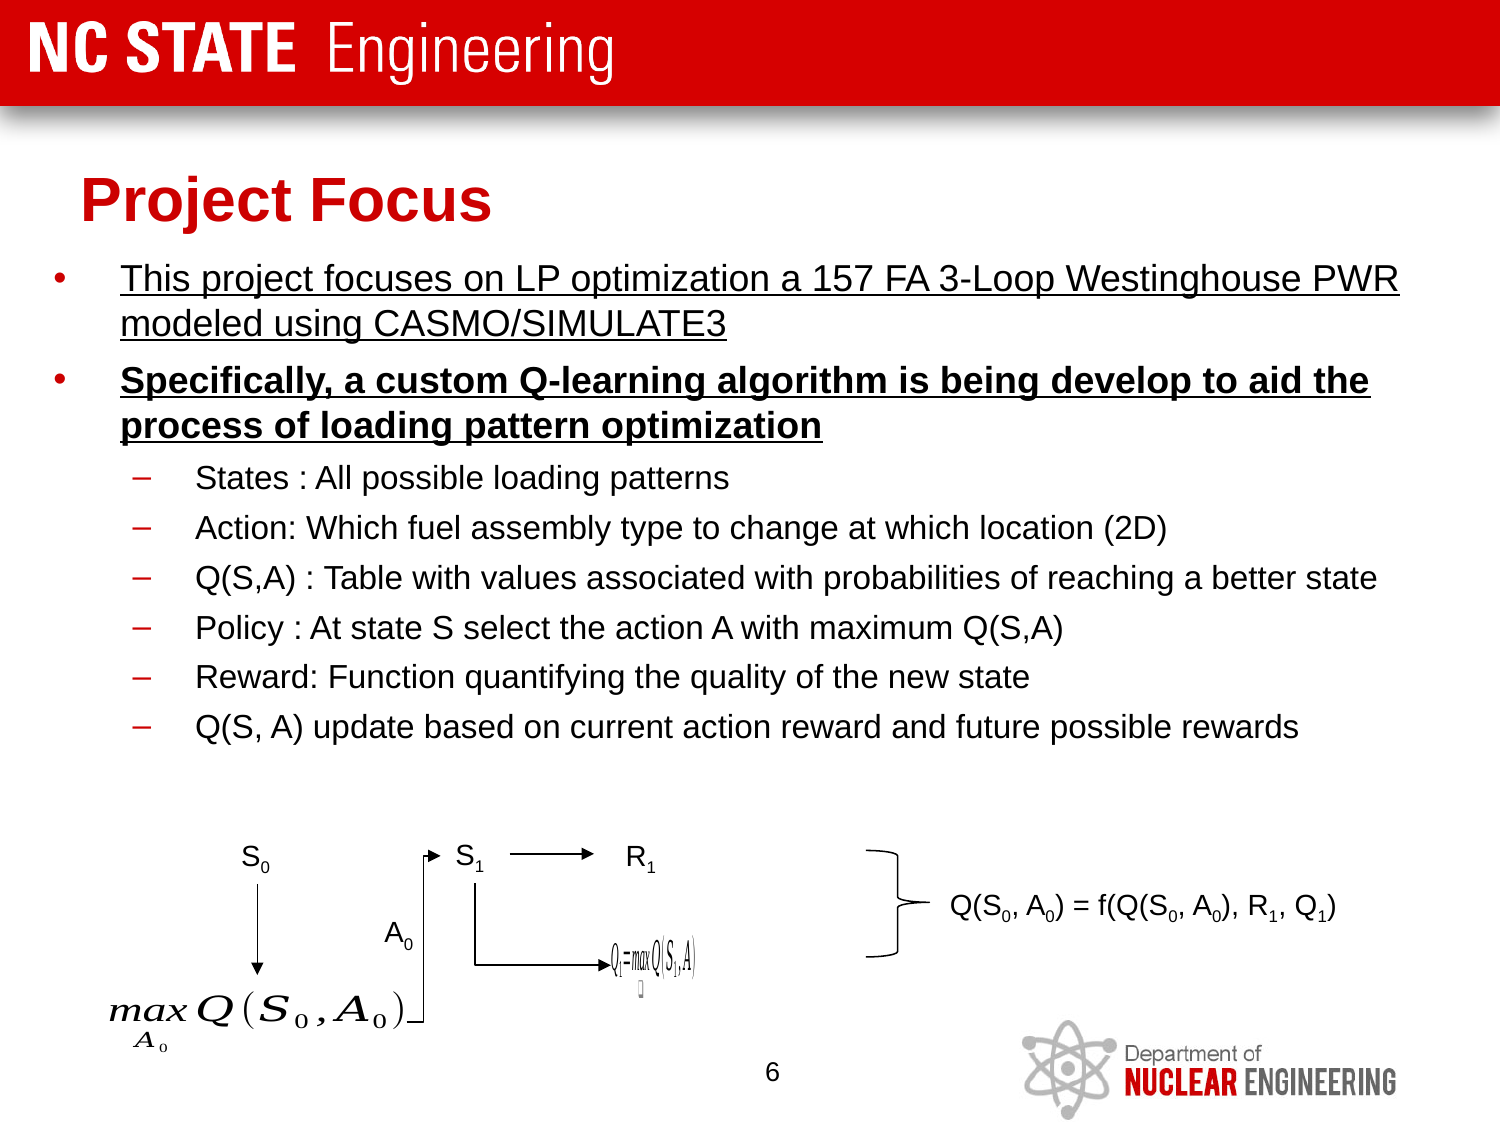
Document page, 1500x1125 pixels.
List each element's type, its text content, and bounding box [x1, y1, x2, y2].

title Project Focus [65, 146, 1341, 247]
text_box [499, 854, 587, 991]
text_box R1 [610, 829, 680, 885]
list This project focuses on LP optimization a 157 FA 3-Loop Westinghouse PWR modeled using CASMO/SIMULATE3 Specifically, a custom Q-learning algorithm is being develop to aid the process of loading pattern optimization States : All possible loading patterns Action: Which fuel assembly type to change at which location (2D) Q(S,A) : Table with values associated with probabilities of reaching a better state Policy : At state S select the action A with maximum Q(S,A) Reward: Function quantifying the quality of the new state Q(S, A) update based on current action reward and future possible rewards [30, 246, 1435, 771]
text_box S0 [226, 829, 289, 884]
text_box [406, 853, 441, 1023]
text_box [865, 849, 931, 958]
picture [1019, 1014, 1404, 1125]
slide_number 6 [705, 1038, 795, 1125]
picture [30, 21, 612, 85]
text_box A0 [369, 906, 401, 961]
text_box S1 [440, 828, 510, 884]
text_box Q(S0, A0) = f(Q(S0, A0), R1, Q1) [934, 879, 1375, 934]
